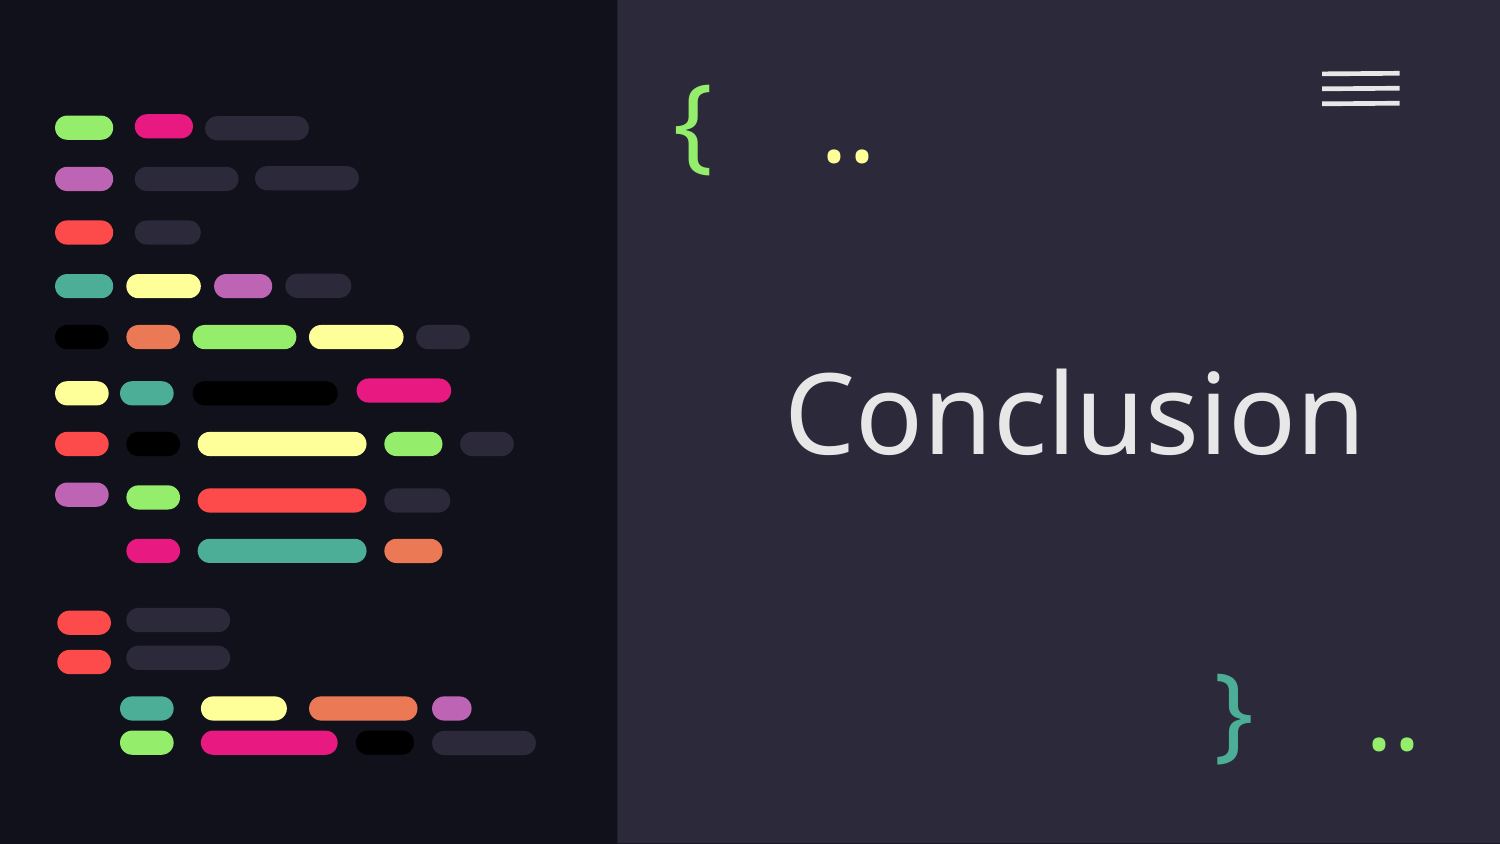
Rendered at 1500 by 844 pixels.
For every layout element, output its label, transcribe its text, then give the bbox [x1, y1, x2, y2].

title Conclusion [714, 214, 1436, 630]
text_box { [658, 40, 775, 183]
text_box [54, 114, 537, 756]
text_box } [1199, 629, 1285, 754]
text_box .. [731, 75, 892, 166]
text_box .. [1275, 664, 1436, 754]
